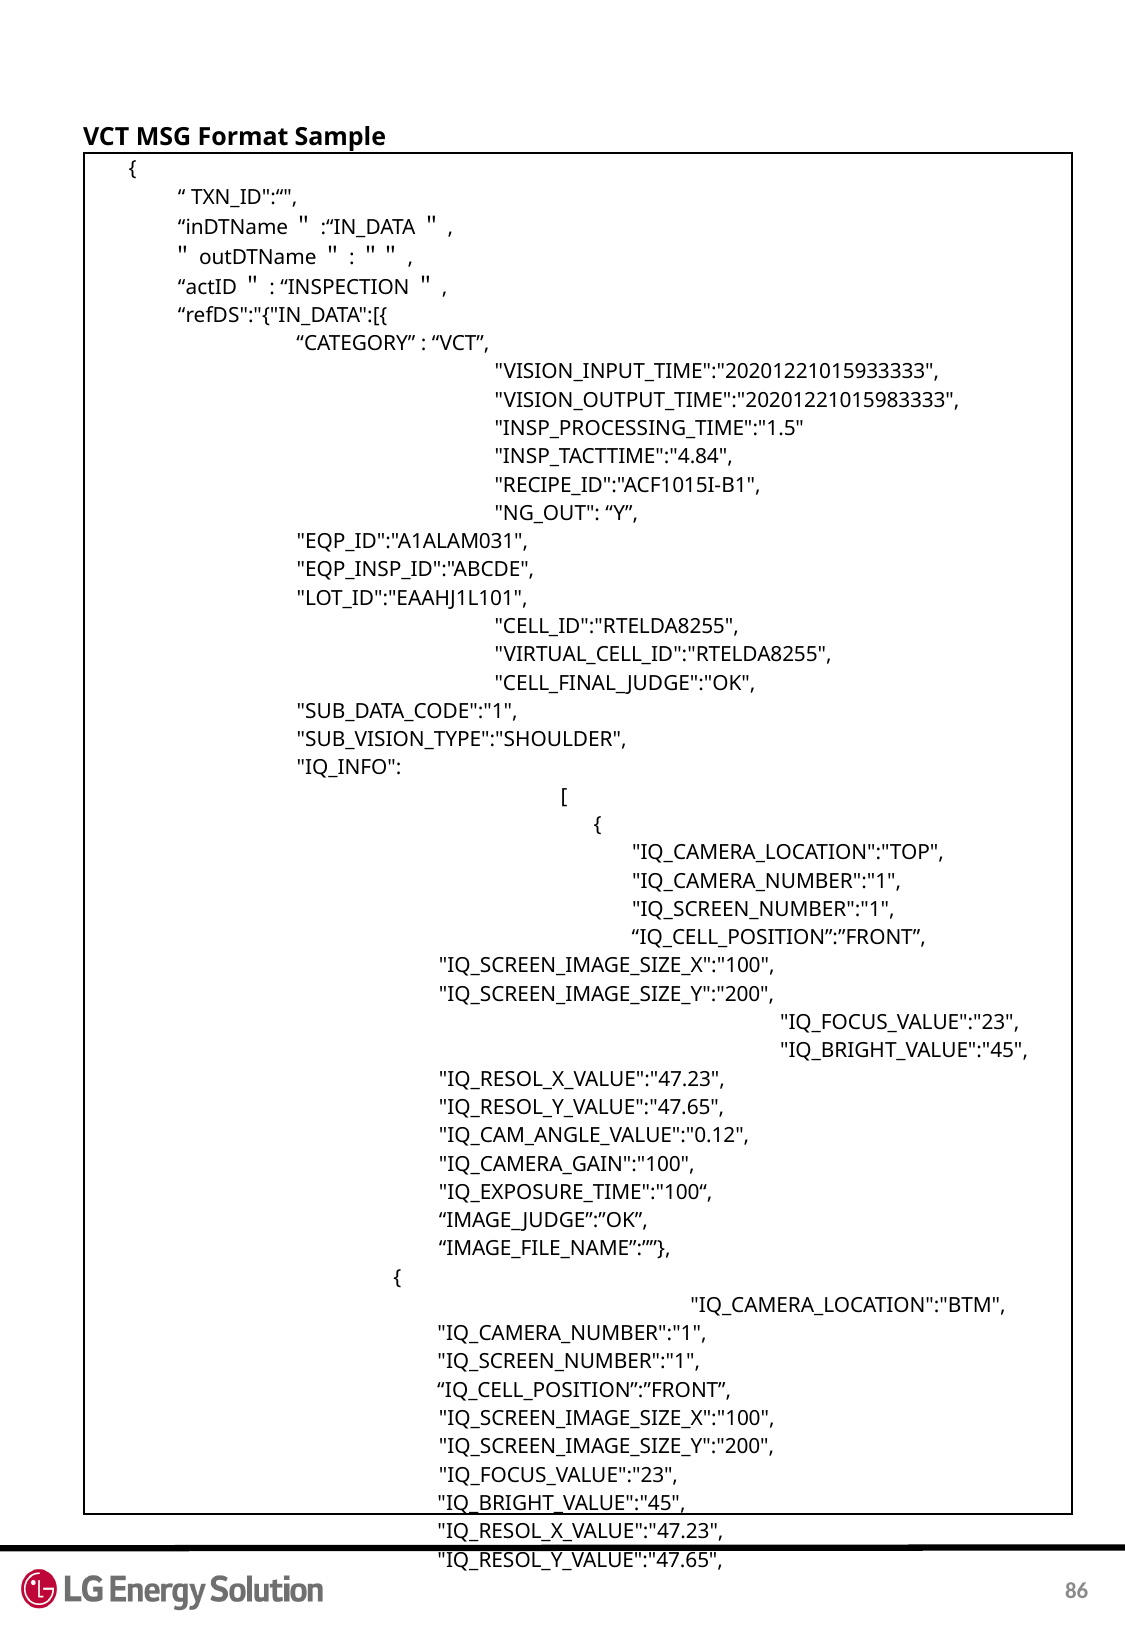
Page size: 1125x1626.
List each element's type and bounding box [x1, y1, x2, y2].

slide_number [927, 1568, 1104, 1611]
table_header [85, 154, 1071, 1513]
text_box [57, 120, 927, 151]
picture [18, 1565, 327, 1611]
